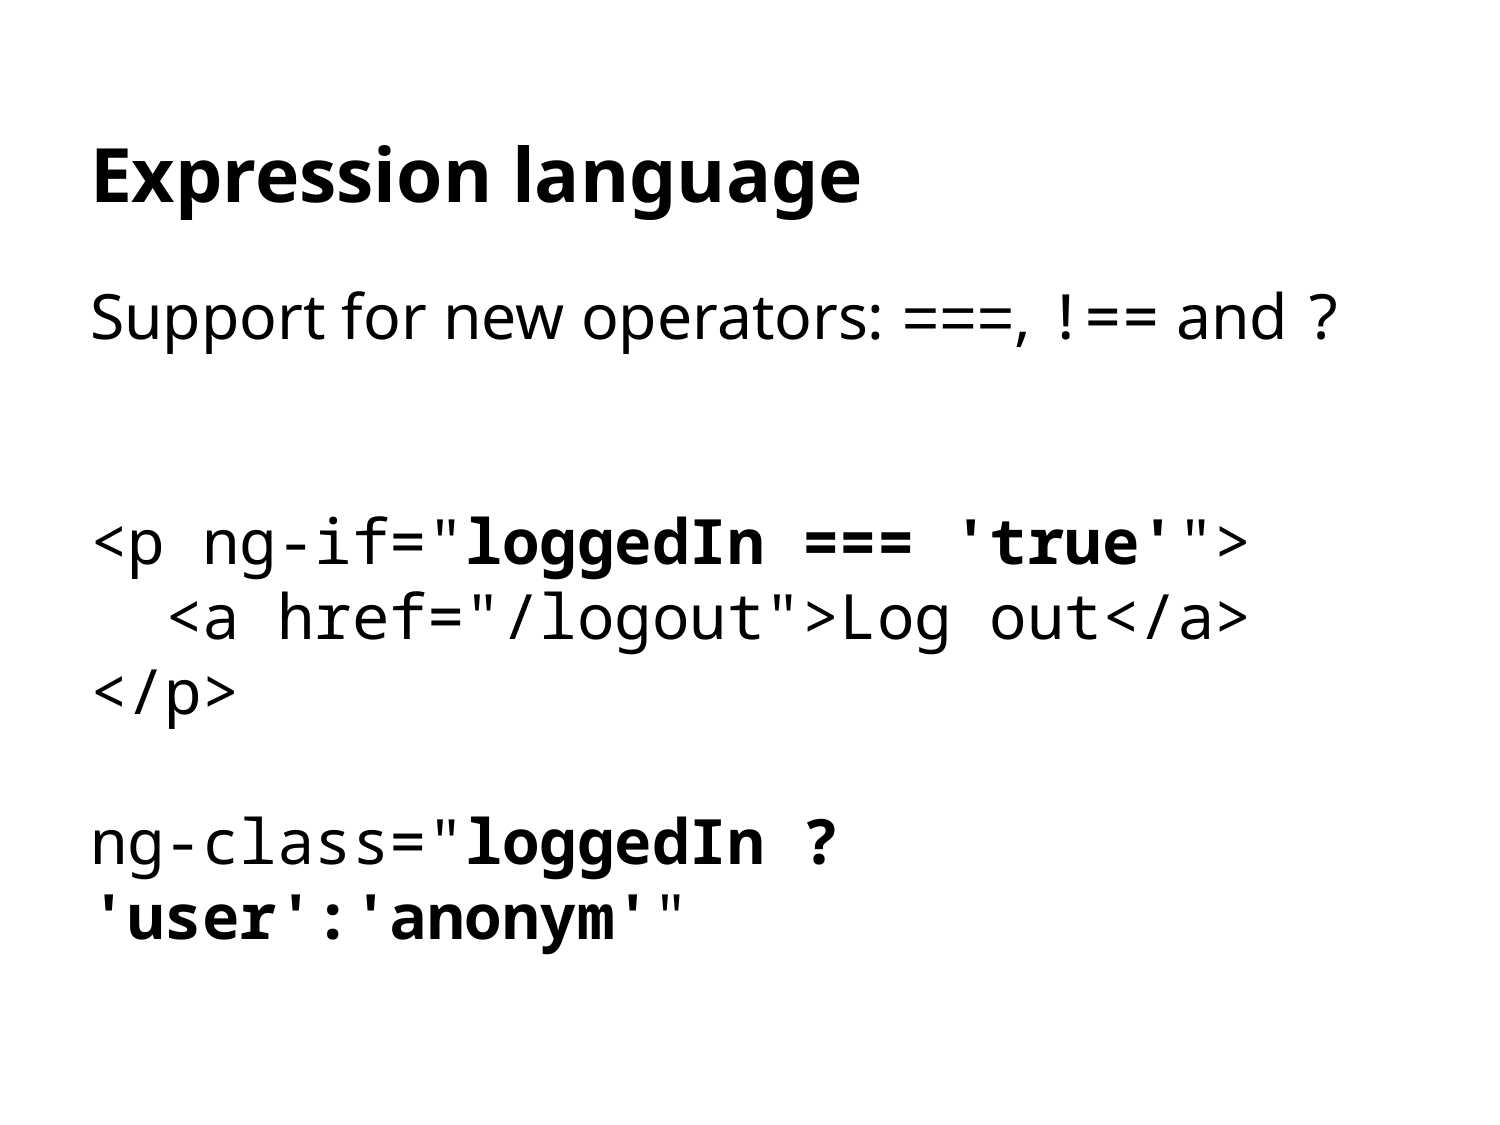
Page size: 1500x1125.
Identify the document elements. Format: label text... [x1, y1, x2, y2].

title Expression language [75, 45, 1425, 233]
list Support for new operators: ===, !== and ? <p ng-if="loggedIn === 'true'"> <a href="/logout">Log out</a> </p> ng-class="loggedIn ? 'user':'anonym'" [75, 262, 1425, 1078]
